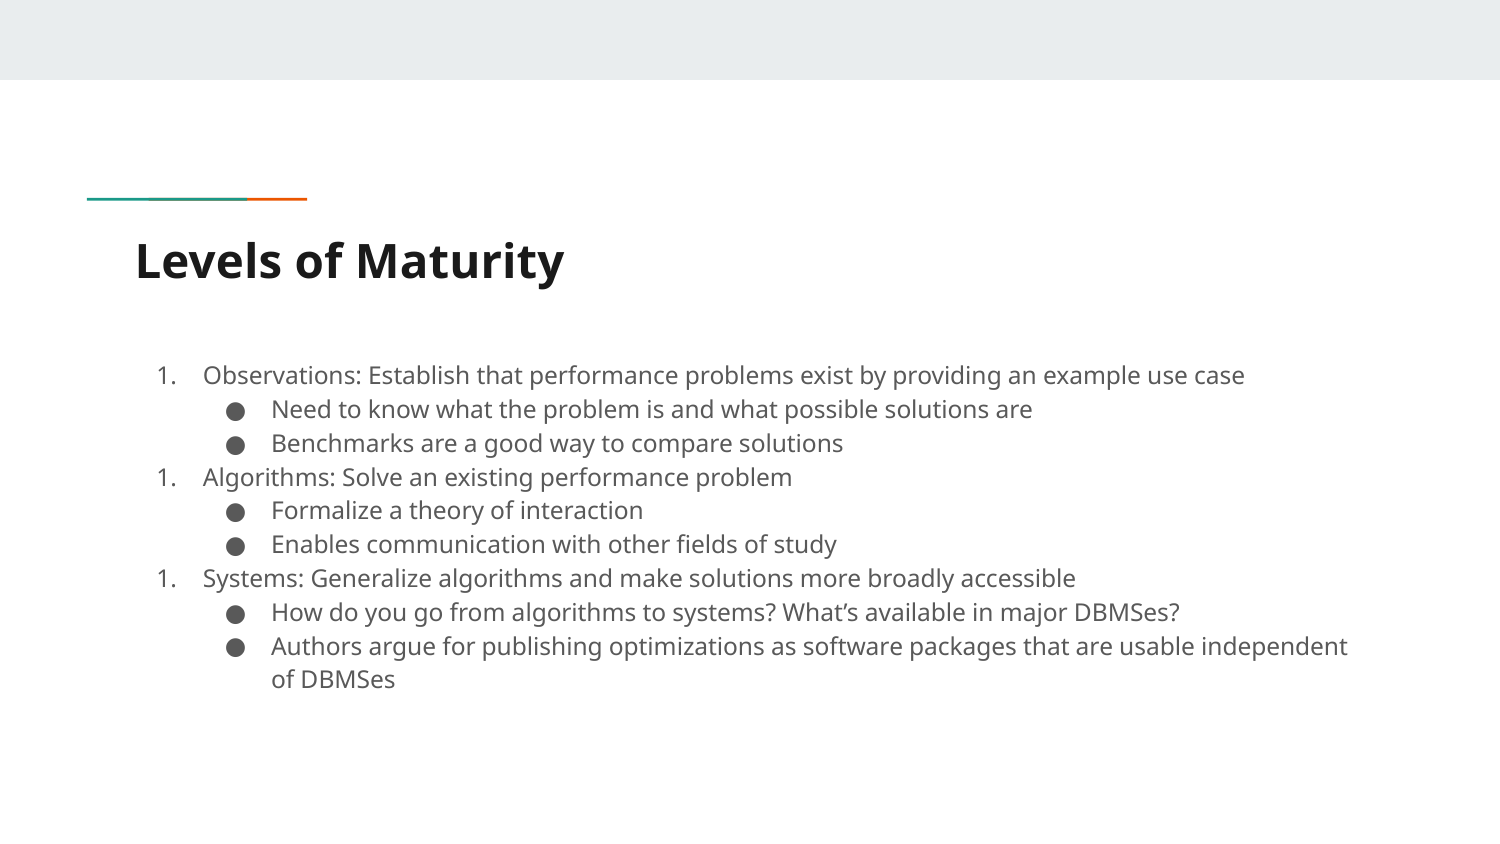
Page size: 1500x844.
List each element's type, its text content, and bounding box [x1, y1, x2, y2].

title Levels of Maturity [119, 216, 1381, 305]
list Observations: Establish that performance problems exist by providing an example use case Need to know what the problem is and what possible solutions are Benchmarks are a good way to compare solutions Algorithms: Solve an existing performance problem Formalize a theory of interaction Enables communication with other fields of study Systems: Generalize algorithms and make solutions more broadly accessible How do you go from algorithms to systems? What’s available in major DBMSes? Authors argue for publishing optimizations as software packages that are usable independent of DBMSes [119, 341, 1381, 712]
